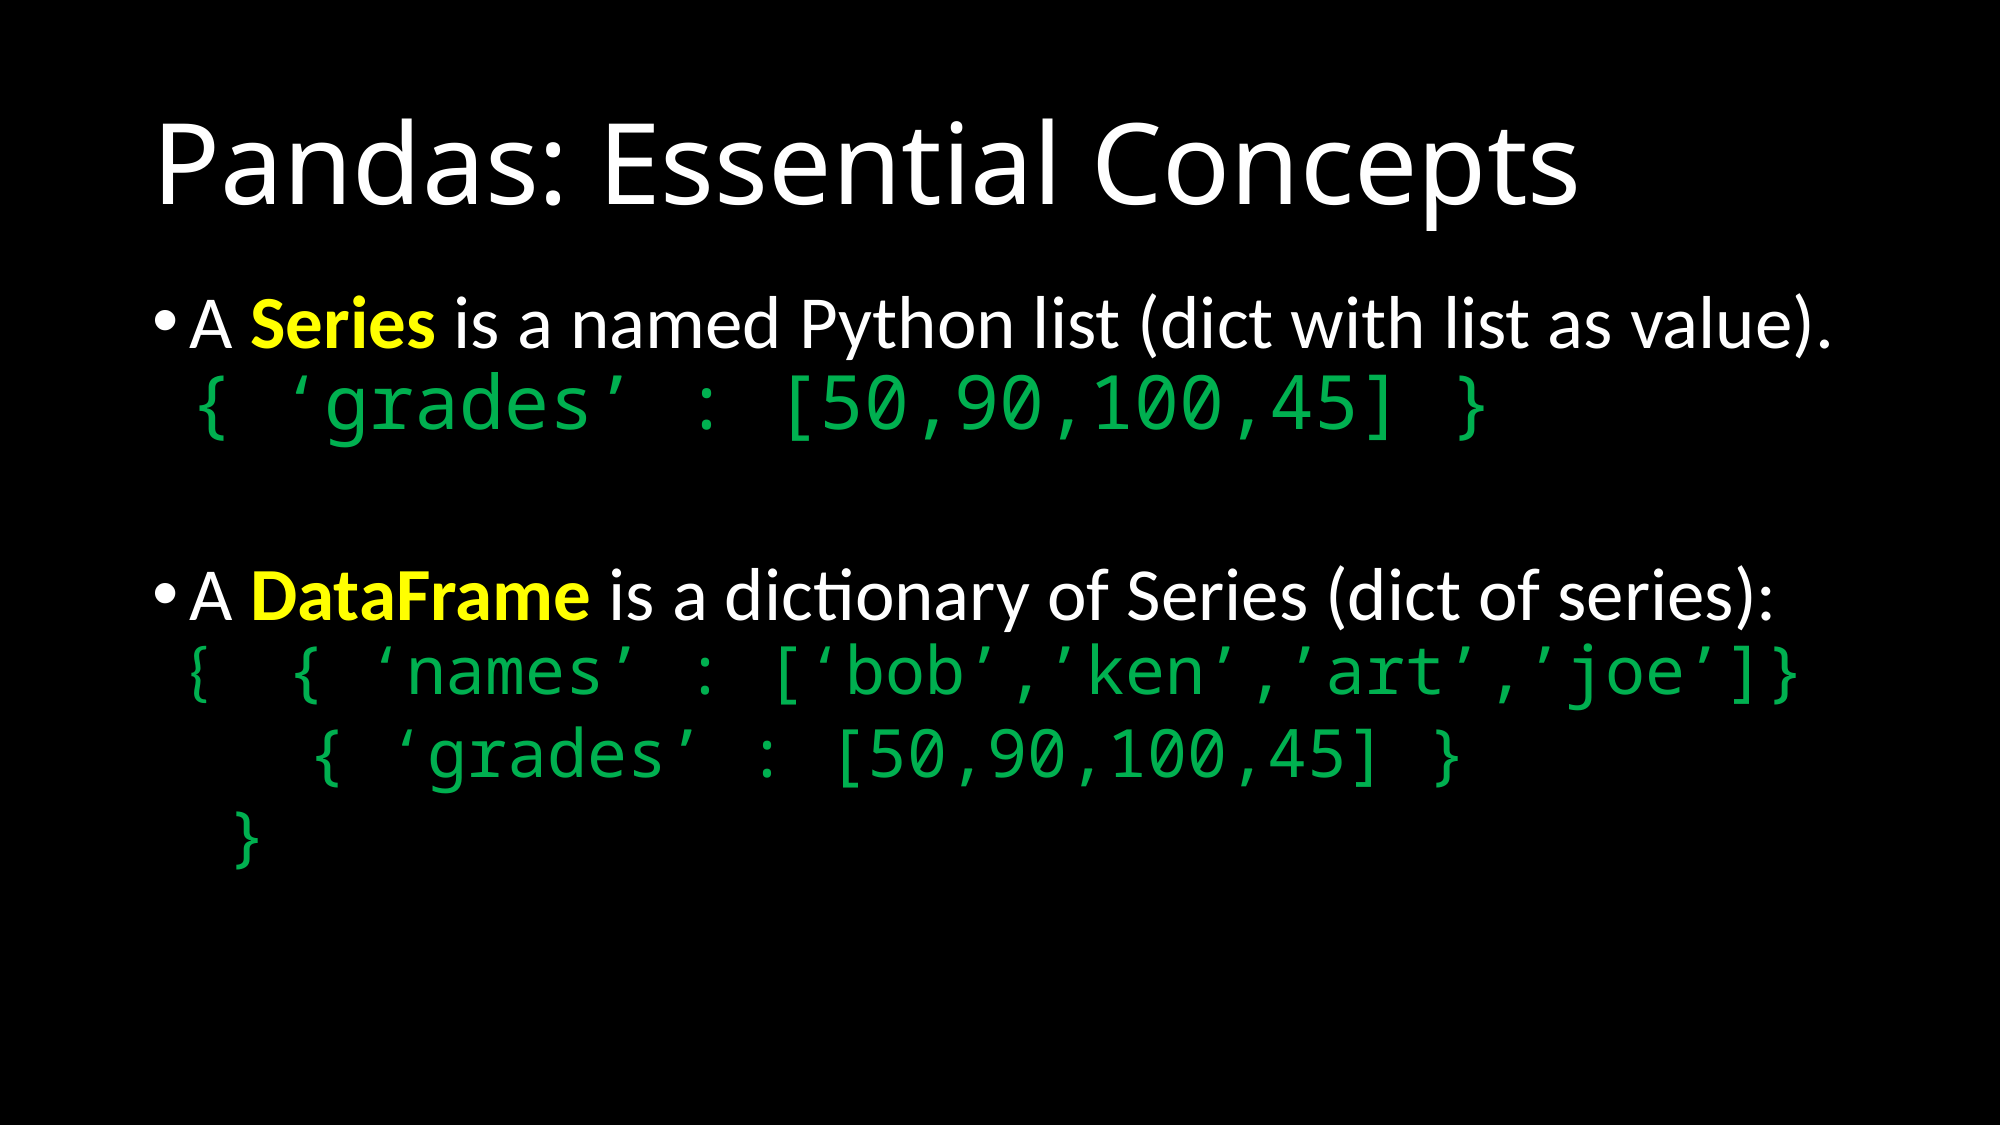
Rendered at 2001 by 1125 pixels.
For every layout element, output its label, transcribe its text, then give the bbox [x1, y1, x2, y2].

title Pandas: Essential Concepts [137, 59, 1863, 278]
list A Series is a named Python list (dict with list as value). { ‘grades’ : [50,90,100,45] } A DataFrame is a dictionary of Series (dict of series): { { ‘names’ : [‘bob’,’ken’,’art’,’joe’]} { ‘grades’ : [50,90,100,45] } } [137, 278, 1863, 1014]
